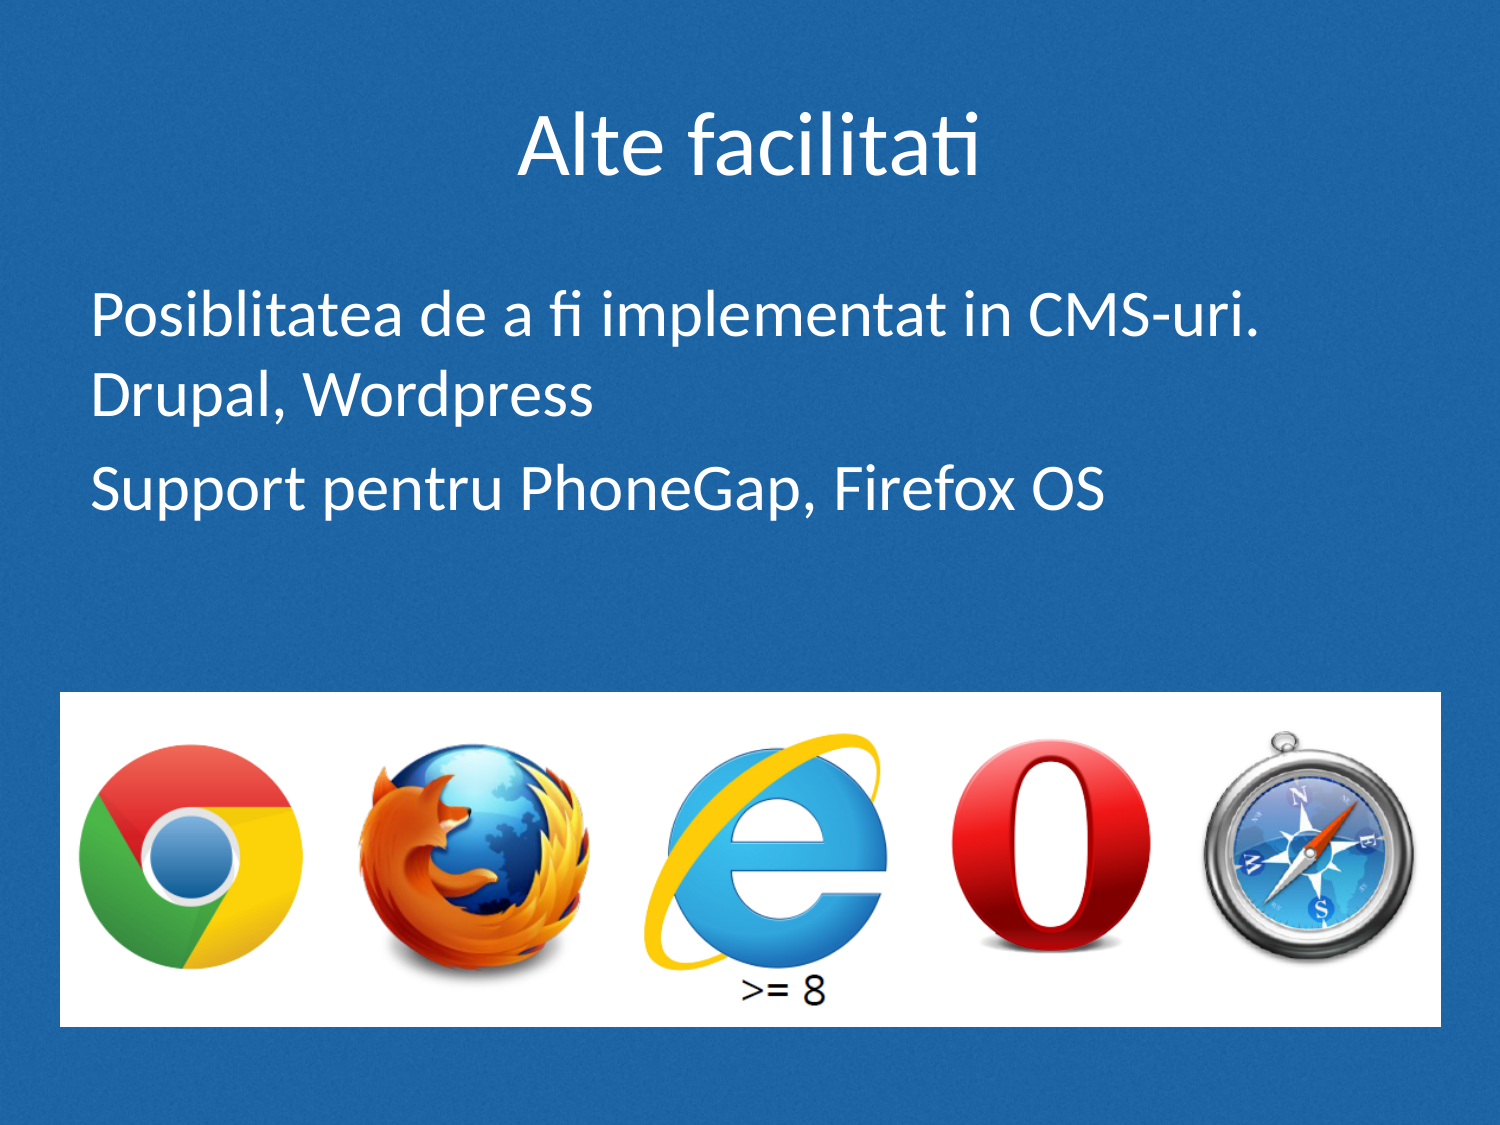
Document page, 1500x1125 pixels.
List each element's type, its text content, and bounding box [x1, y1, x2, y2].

picture [0, 0, 1500, 1125]
list Posiblitatea de a fi implementat in CMS-uri. Drupal, Wordpress Support pentru PhoneGap, Firefox OS [75, 262, 1425, 690]
title Alte facilitati [75, 45, 1425, 233]
